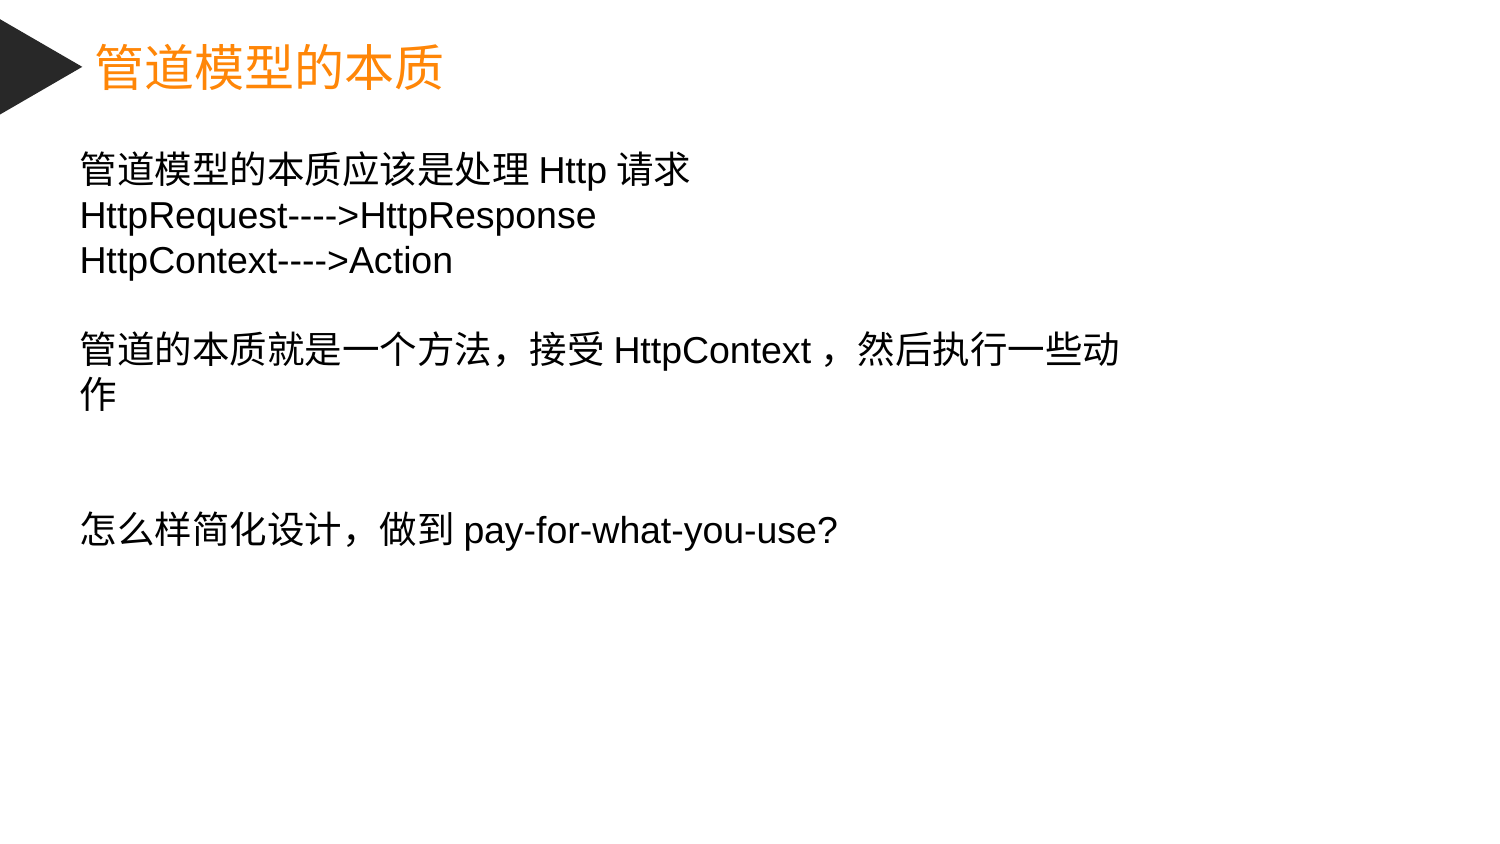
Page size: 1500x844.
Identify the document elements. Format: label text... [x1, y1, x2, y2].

text_box [0, 19, 83, 115]
text_box 管道模型的本质 [80, 29, 460, 104]
text_box 管道模型的本质应该是处理Http请求 HttpRequest---->HttpResponse HttpContext---->Action 管道的本质就是一个方法，接受HttpContext，然后执行一些动作 怎么样简化设计，做到pay-for-what-you-use? [64, 138, 1164, 559]
